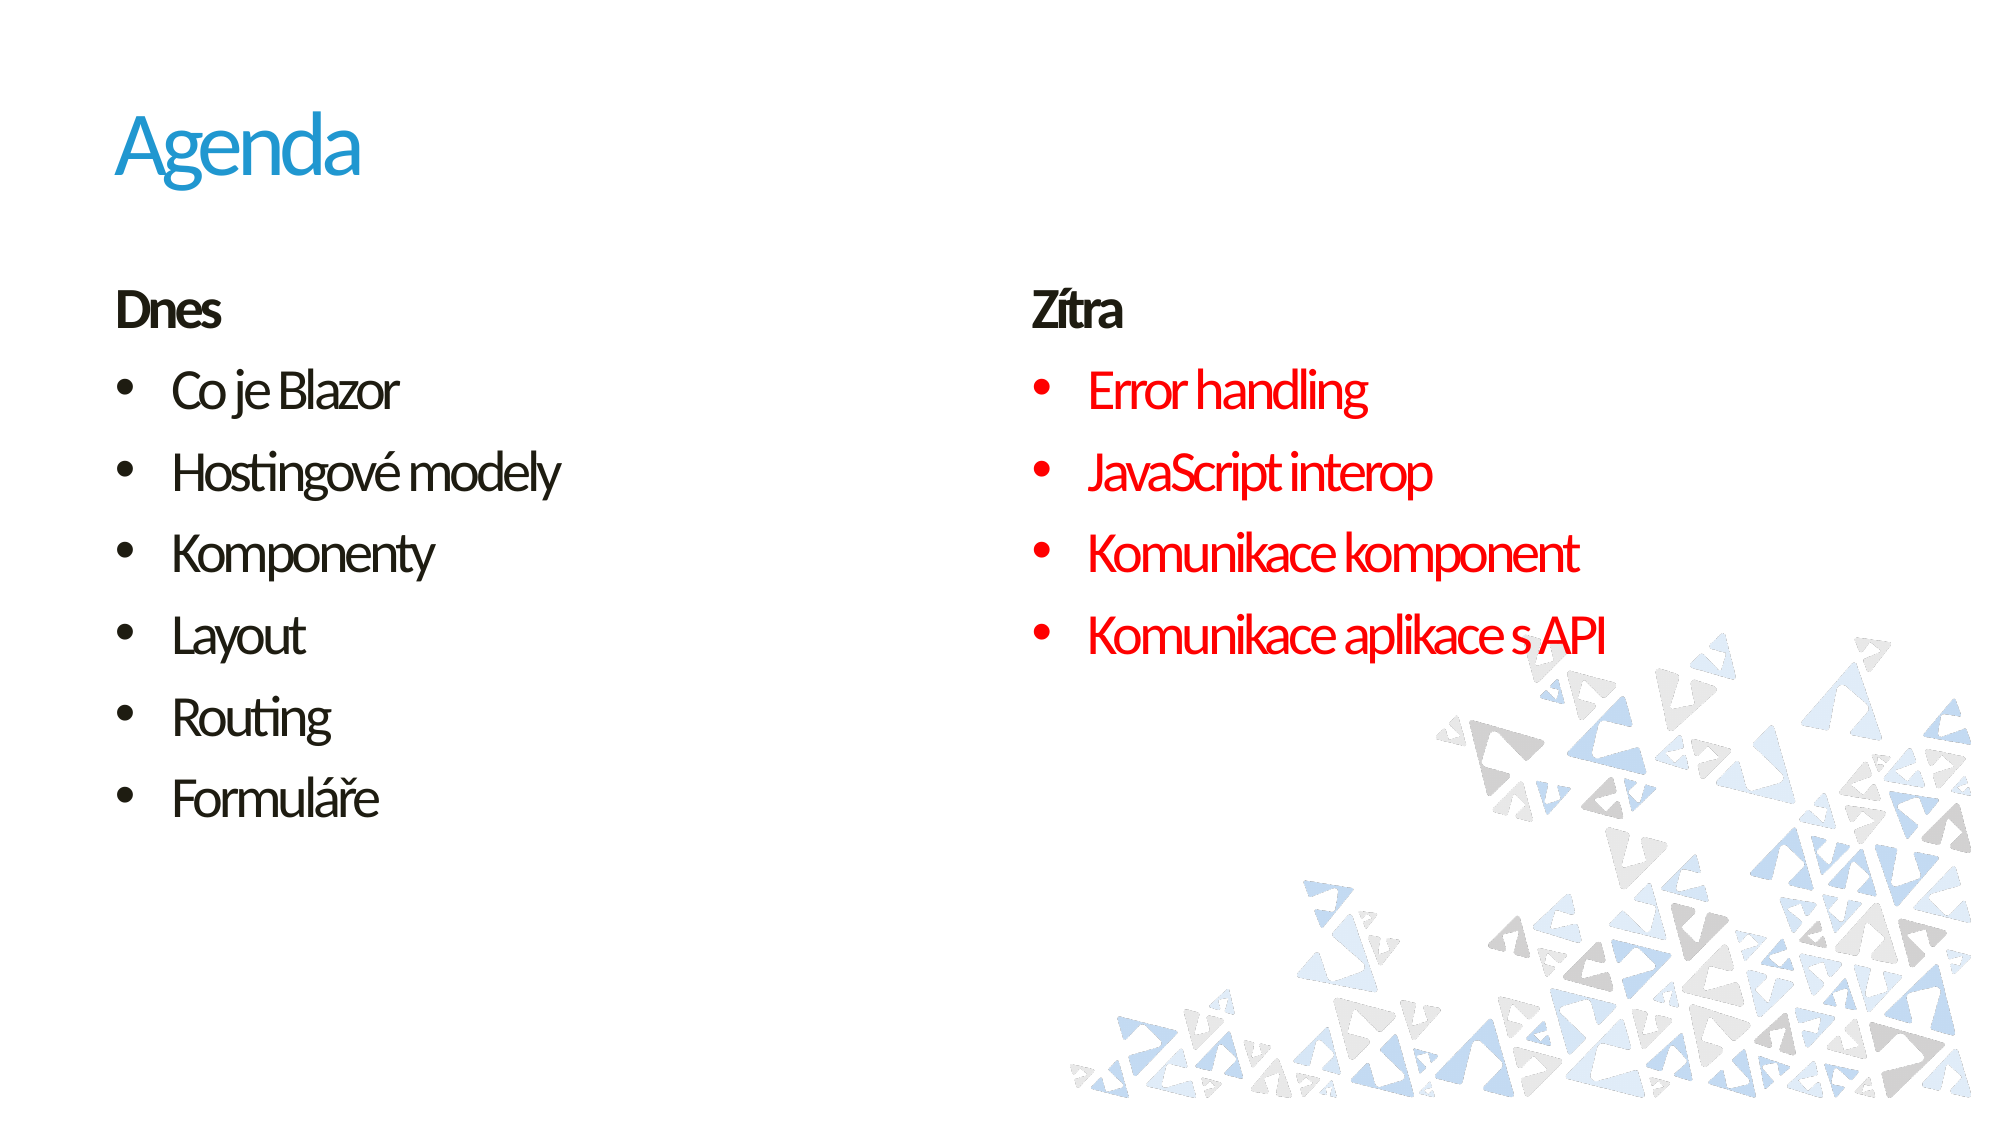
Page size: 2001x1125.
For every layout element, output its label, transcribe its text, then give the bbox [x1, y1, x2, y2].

picture [1070, 633, 1971, 1098]
list Dnes Co je Blazor Hostingové modely Komponenty Layout Routing Formuláře [99, 262, 984, 1005]
title Agenda [99, 45, 1900, 233]
list Zítra Error handling JavaScript interop Komunikace komponent Komunikace aplikace s API [1016, 262, 1900, 1005]
